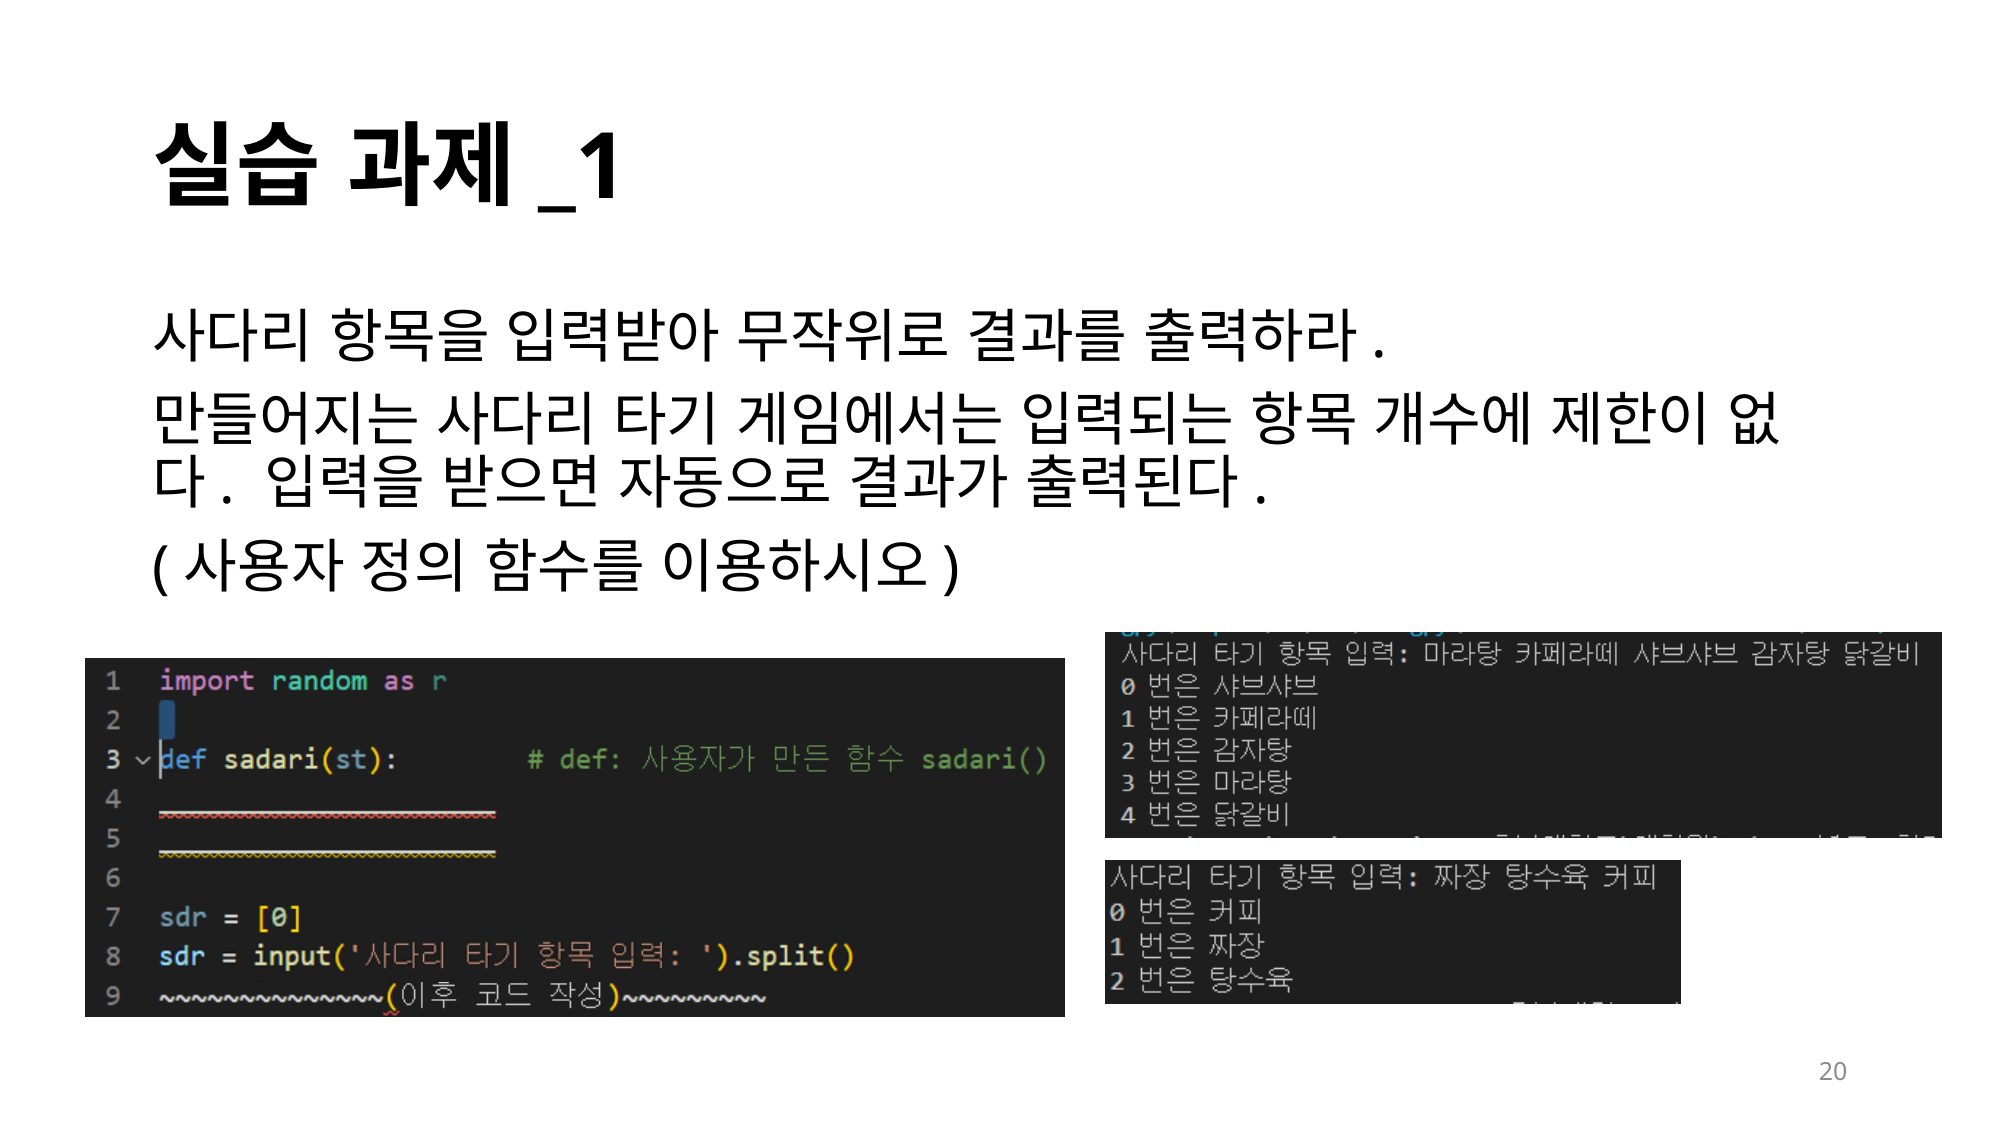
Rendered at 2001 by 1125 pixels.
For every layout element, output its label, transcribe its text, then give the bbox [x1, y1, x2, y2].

picture [1105, 860, 1681, 1004]
slide_number 20 [1412, 1042, 1863, 1103]
picture [1105, 632, 1942, 838]
title 실습 과제_1 [137, 59, 1863, 278]
list 사다리 항목을 입력받아 무작위로 결과를 출력하라. 만들어지는 사다리 타기 게임에서는 입력되는 항목 개수에 제한이 없다. 입력을 받으면 자동으로 결과가 출력된다. (사용자 정의 함수를 이용하시오) [137, 299, 1863, 1014]
picture [85, 658, 1065, 1017]
